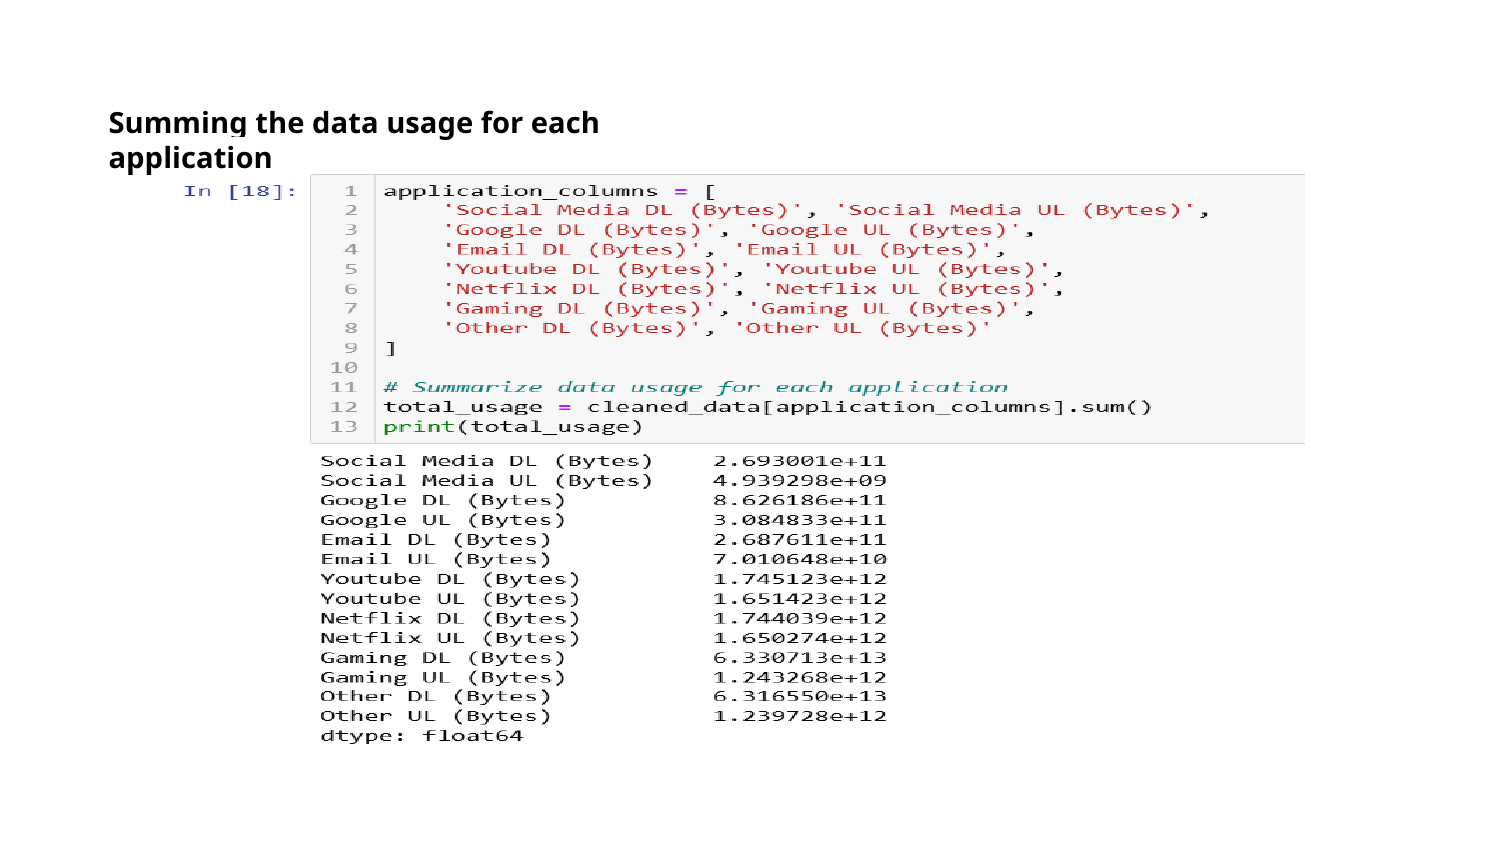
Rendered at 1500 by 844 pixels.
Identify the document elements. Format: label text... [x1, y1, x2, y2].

text_box Summing the data usage for each application [93, 96, 763, 182]
picture [162, 171, 1305, 760]
